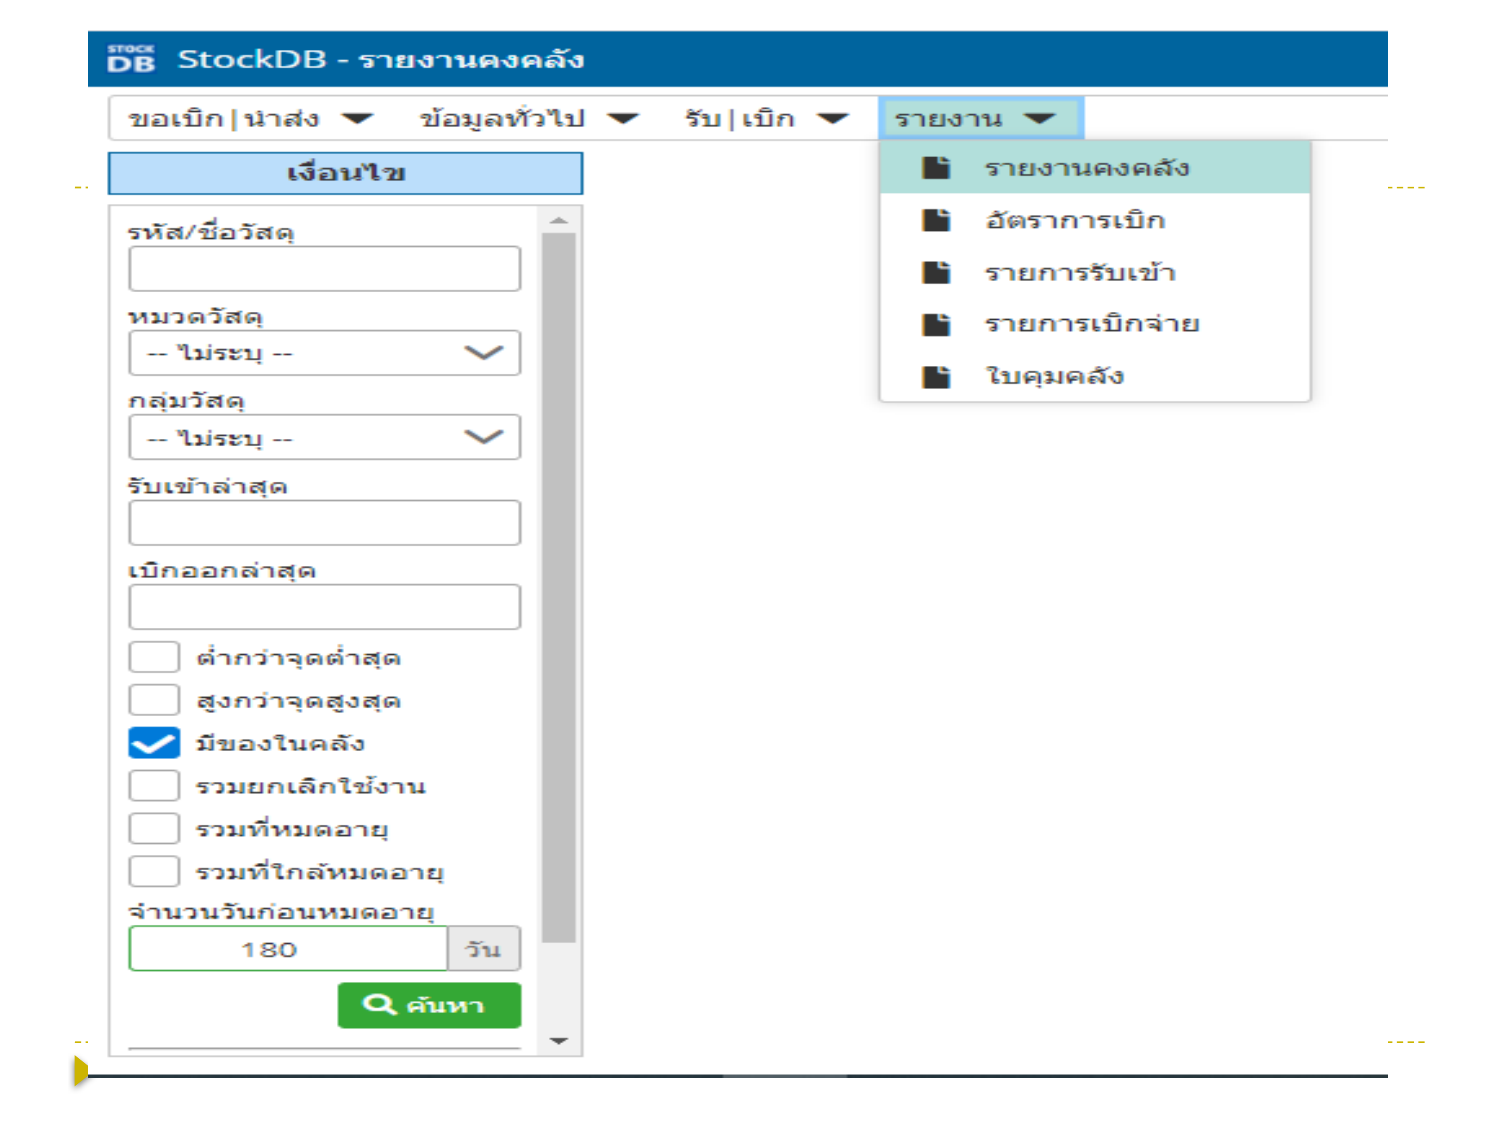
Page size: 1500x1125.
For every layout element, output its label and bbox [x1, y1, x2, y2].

picture [88, 30, 1389, 1078]
